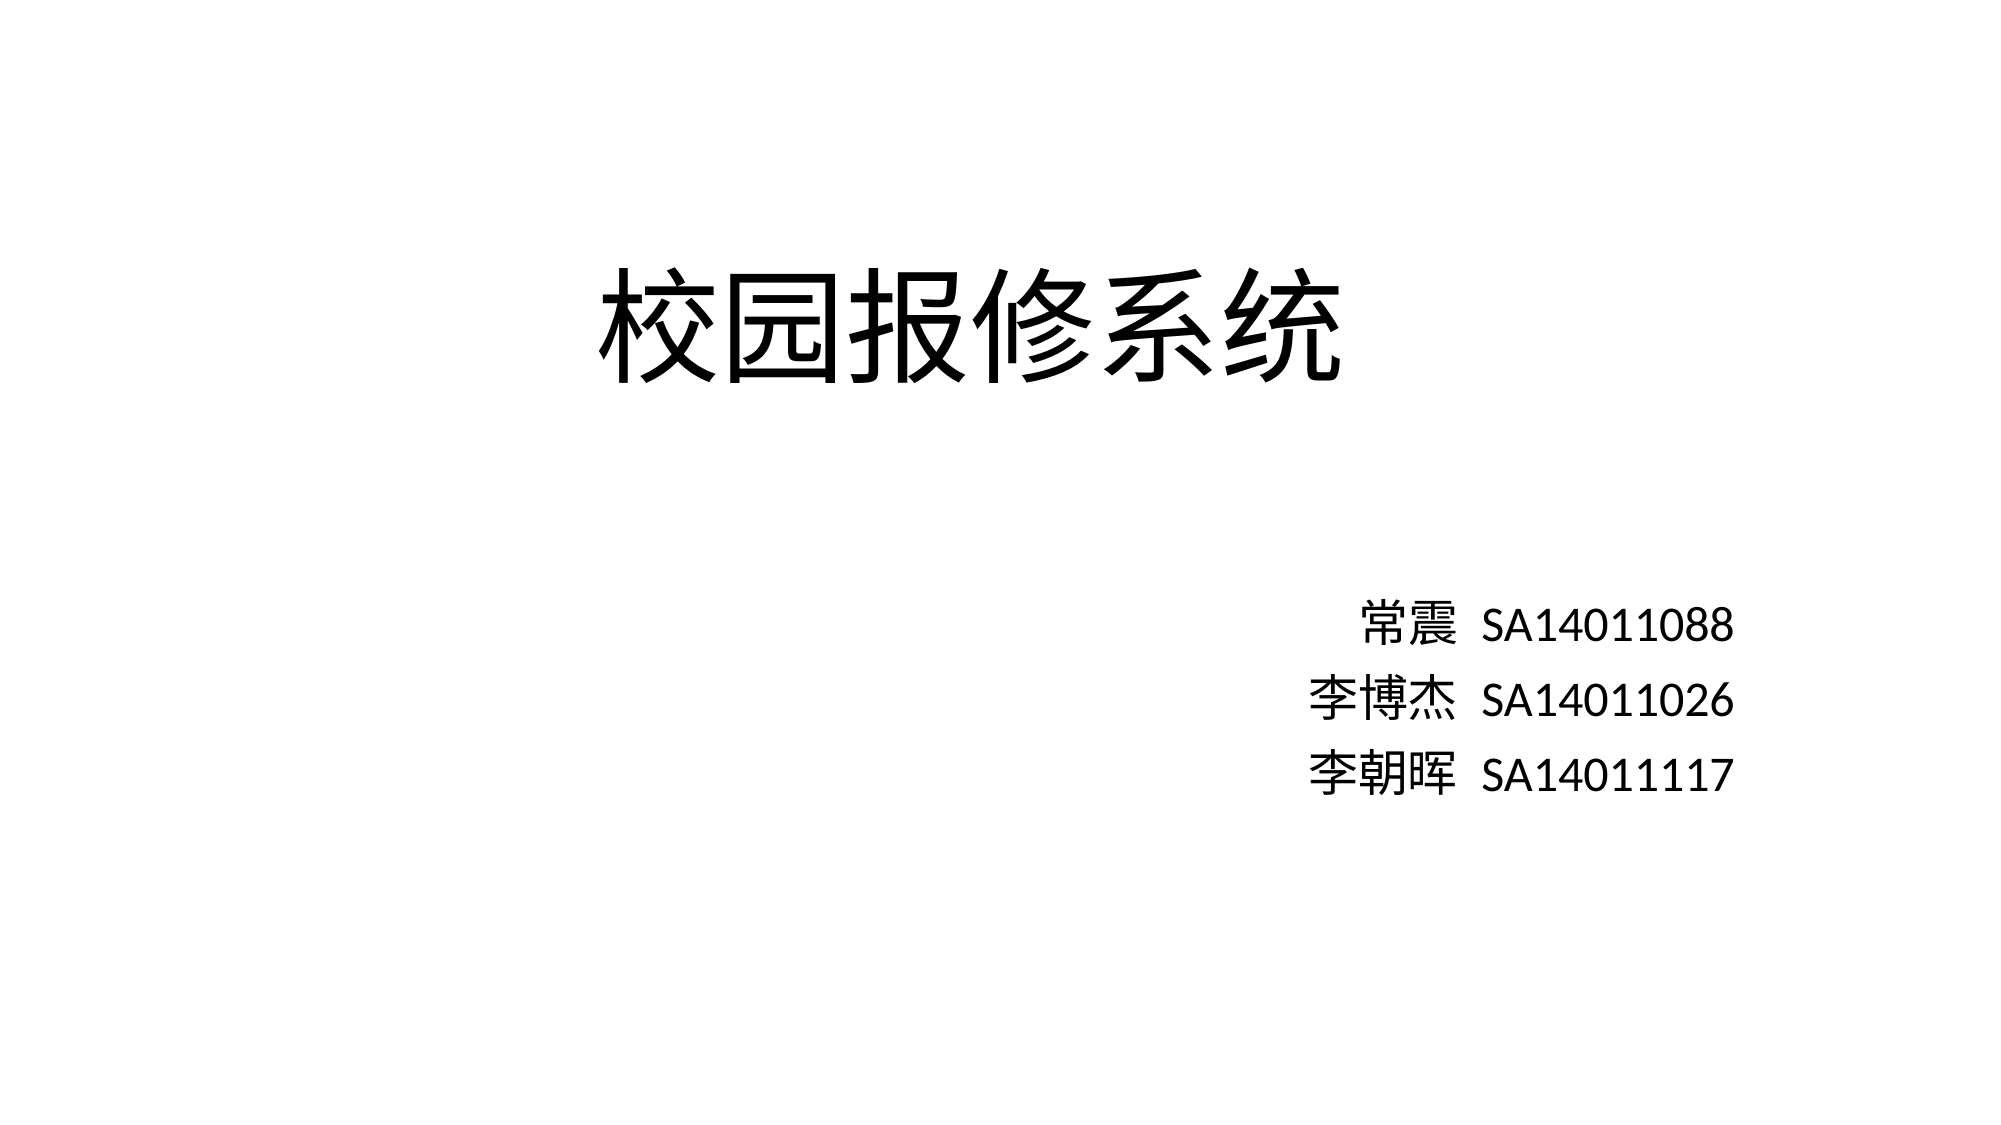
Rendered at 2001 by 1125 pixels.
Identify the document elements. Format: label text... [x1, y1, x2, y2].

title 校园报修系统 [220, 16, 1721, 408]
subtitle 常震 SA14011088 李博杰 SA14011026 李朝晖 SA14011117 [249, 590, 1750, 863]
